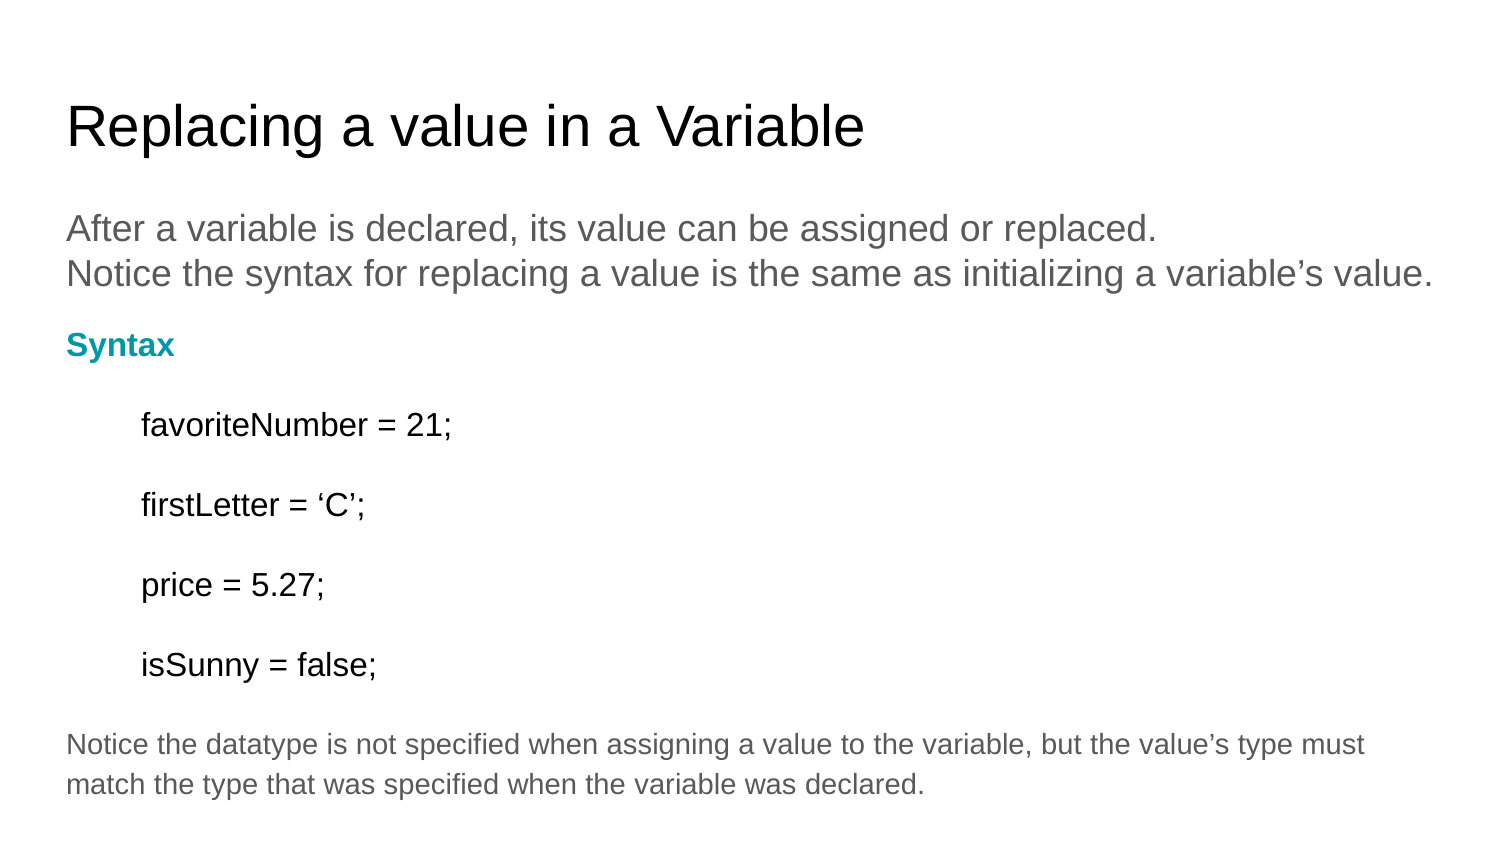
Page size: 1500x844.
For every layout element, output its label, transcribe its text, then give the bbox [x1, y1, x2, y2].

title Replacing a value in a Variable [51, 72, 1449, 167]
list After a variable is declared, its value can be assigned or replaced. Notice the syntax for replacing a value is the same as initializing a variable’s value. [51, 189, 1461, 283]
list Notice the datatype is not specified when assigning a value to the variable, but the value’s type must match the type that was specified when the variable was declared. [51, 705, 1449, 799]
text_box Syntax favoriteNumber = 21; firstLetter = ‘C’; price = 5.27; isSunny = false; [51, 308, 1449, 705]
